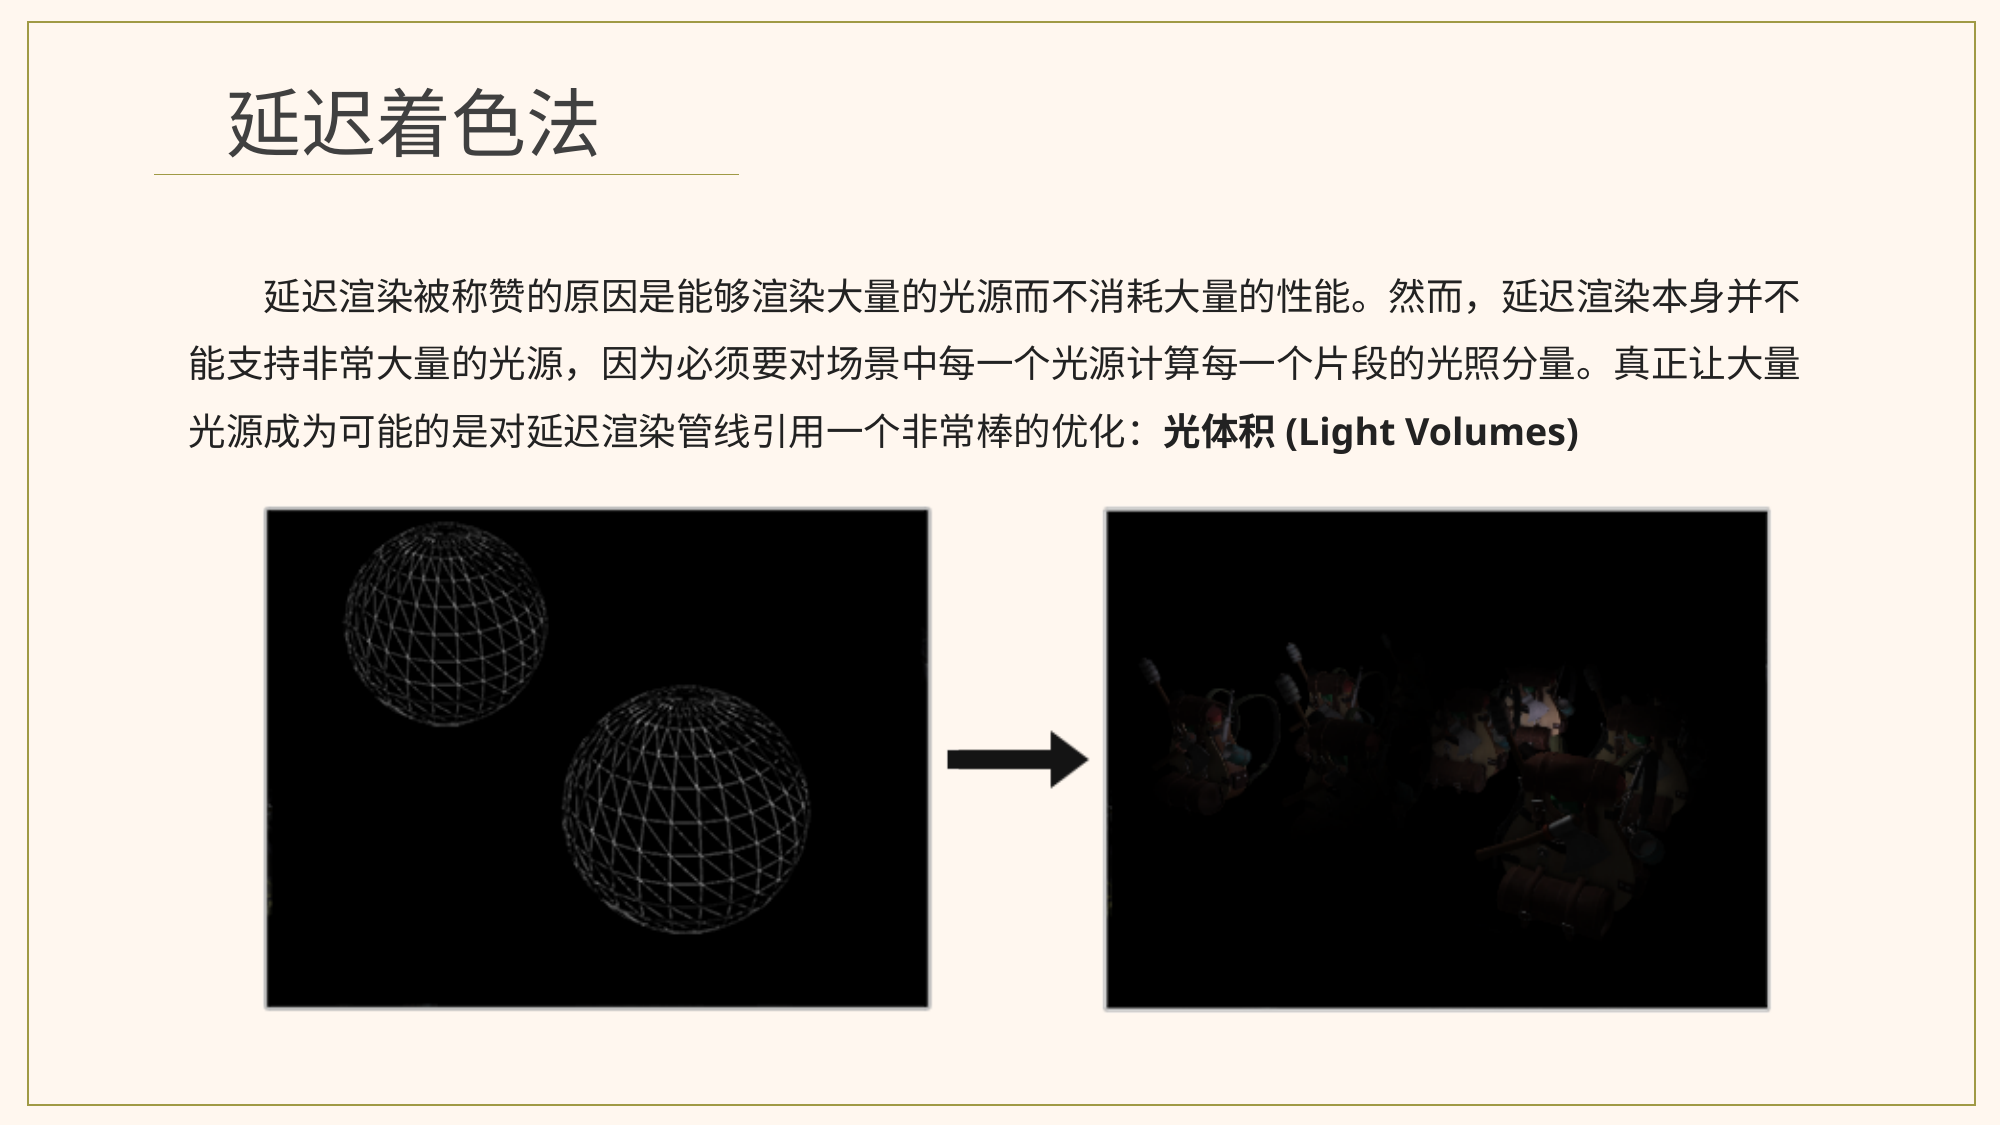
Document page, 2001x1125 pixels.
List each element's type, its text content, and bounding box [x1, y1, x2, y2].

picture [253, 497, 1787, 1021]
text_box 延迟渲染被称赞的原因是能够渲染大量的光源而不消耗大量的性能。然而，延迟渲染本身并不能支持非常大量的光源，因为必须要对场景中每一个光源计算每一个片段的光照分量。真正让大量光源成为可能的是对延迟渲染管线引用一个非常棒的优化：光体积(Light Volumes) [174, 242, 1826, 460]
text_box [27, 21, 1976, 1106]
